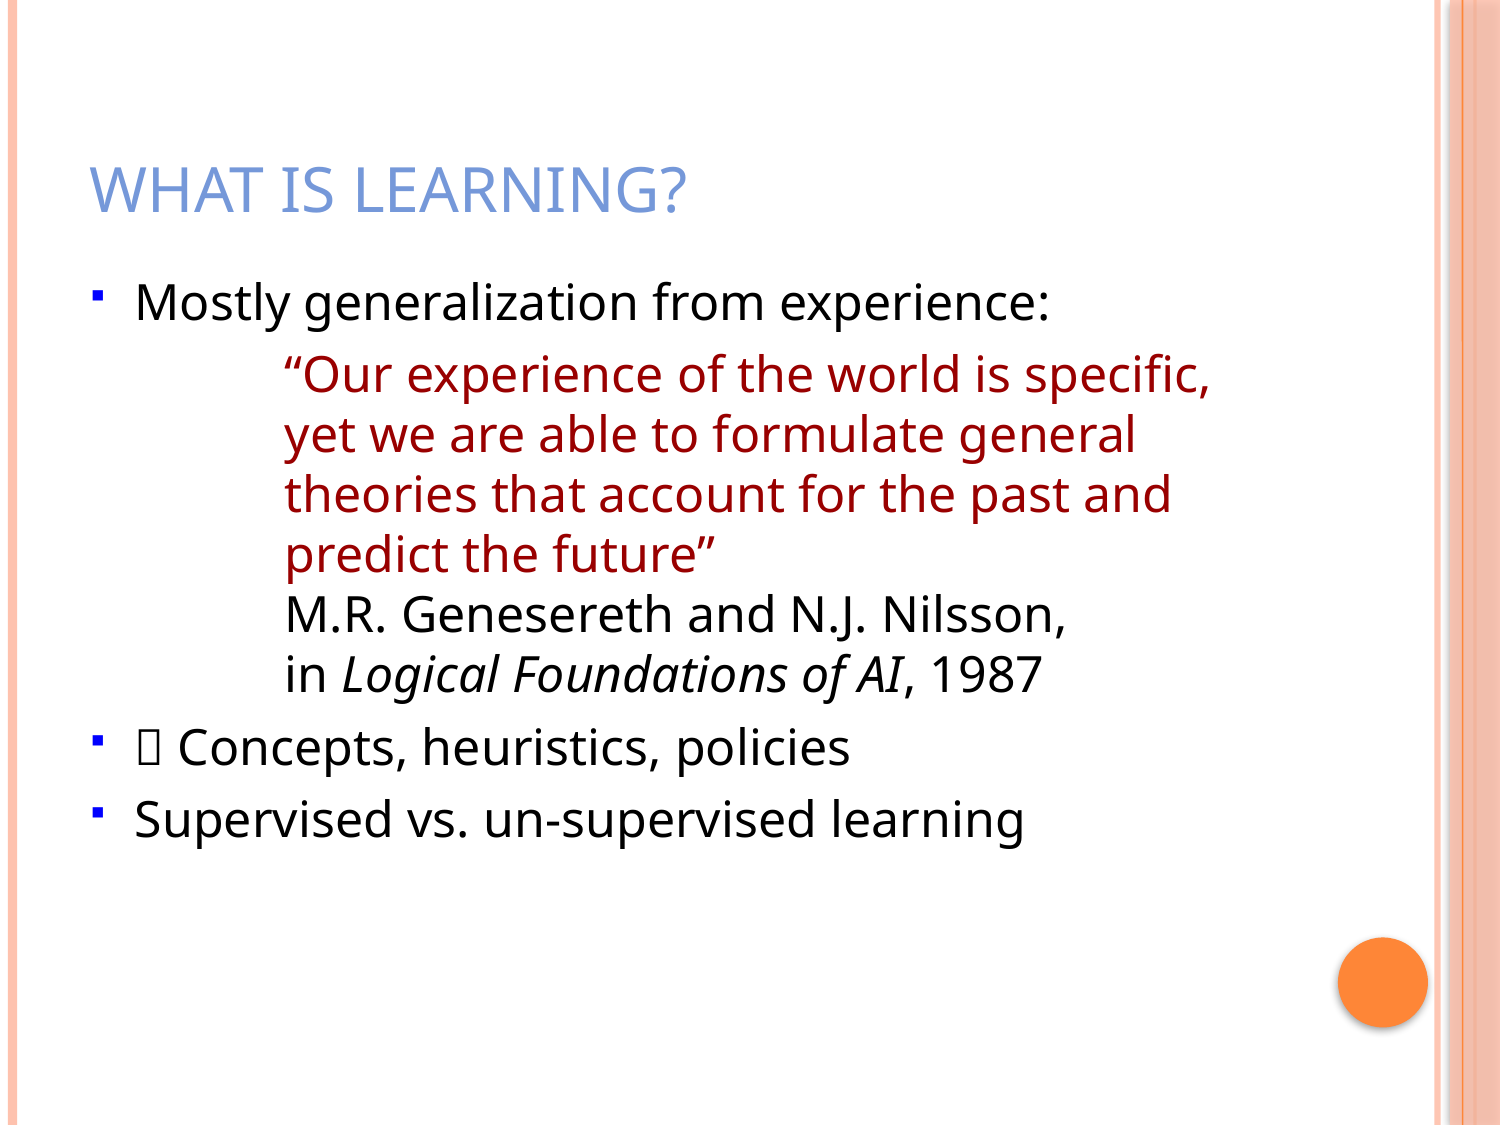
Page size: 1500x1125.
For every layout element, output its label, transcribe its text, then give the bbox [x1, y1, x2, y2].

list Mostly generalization from experience: “Our experience of the world is specific, yet we are able to formulate general theories that account for the past and predict the future” M.R. Genesereth and N.J. Nilsson, in Logical Foundations of AI, 1987  Concepts, heuristics, policies Supervised vs. un-supervised learning [75, 262, 1300, 1062]
title What is Learning? [75, 45, 1300, 233]
